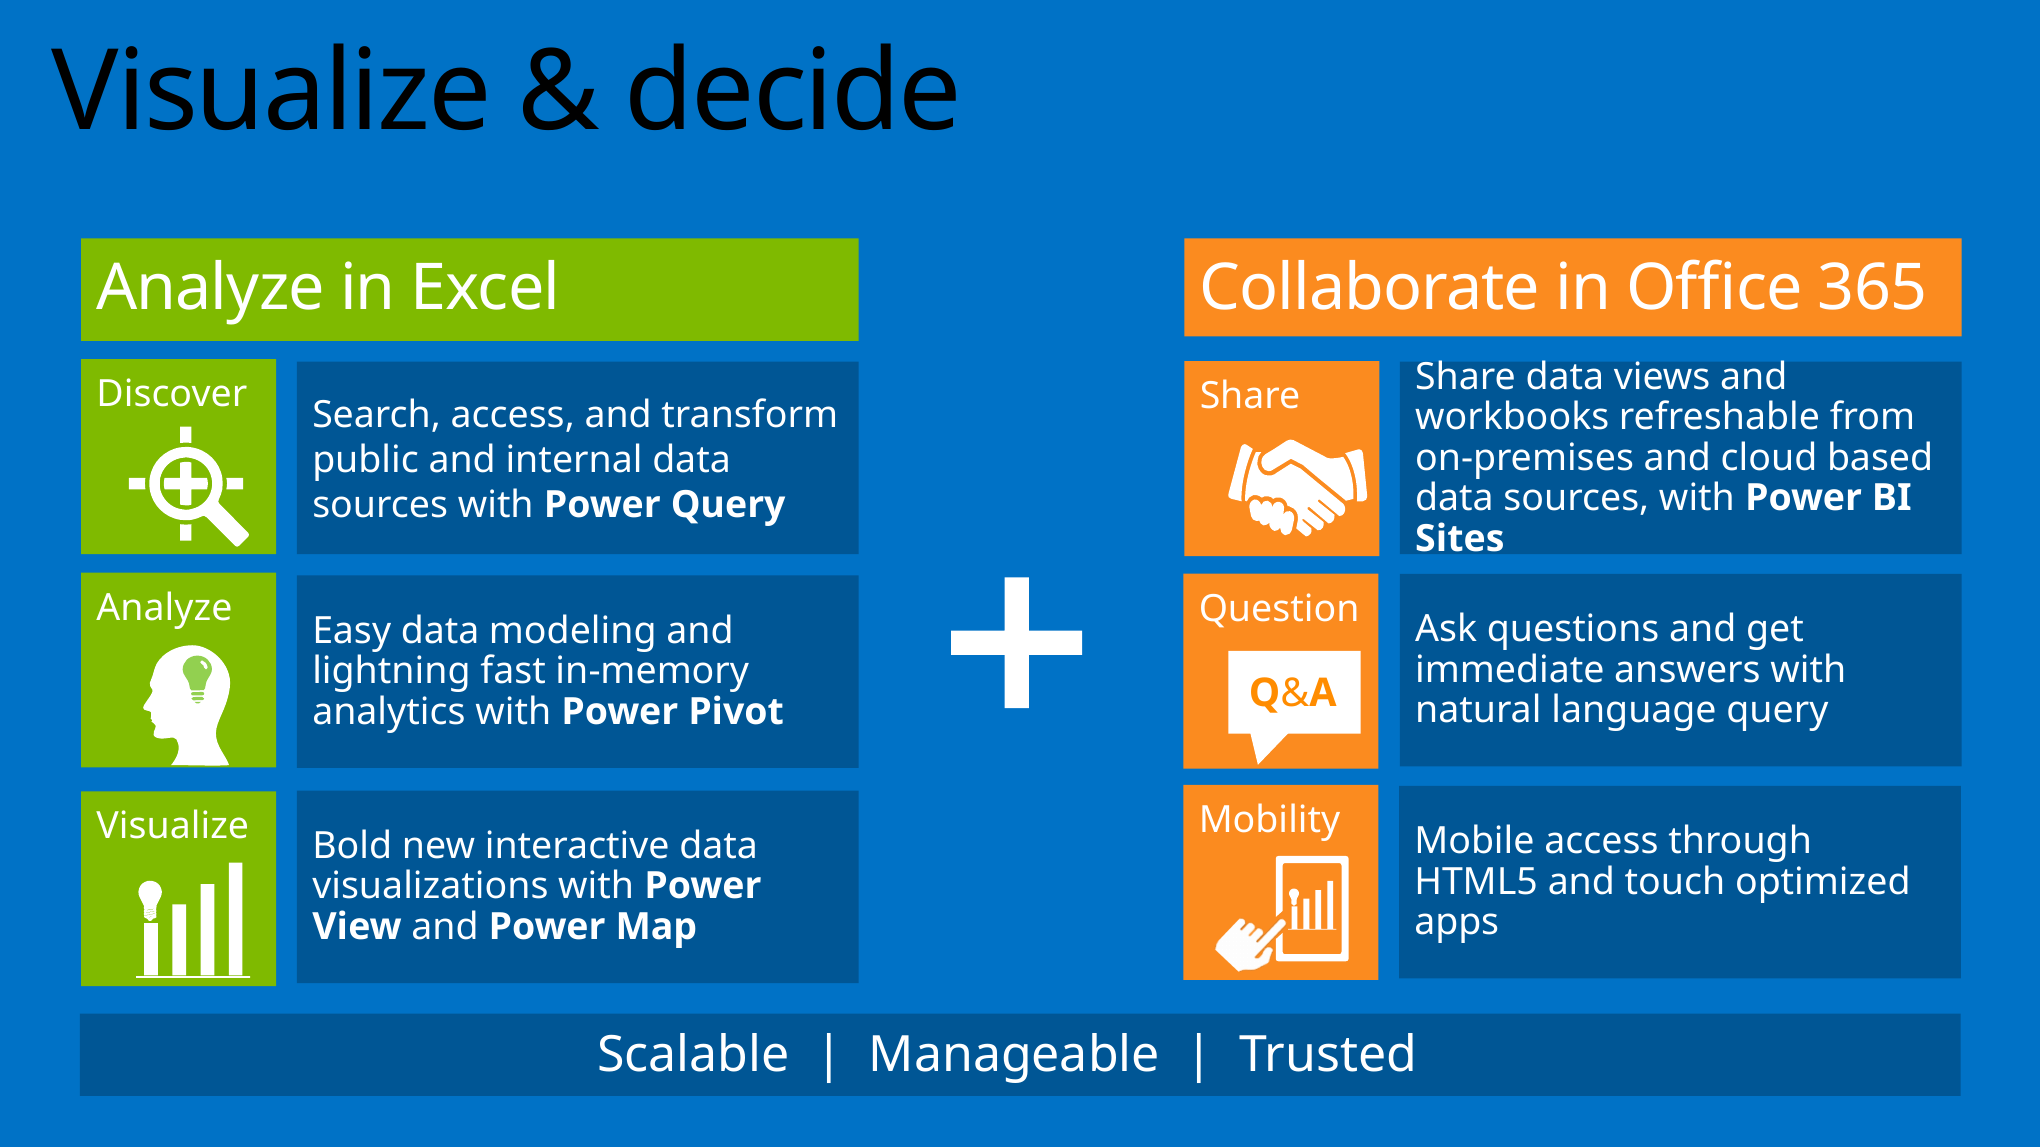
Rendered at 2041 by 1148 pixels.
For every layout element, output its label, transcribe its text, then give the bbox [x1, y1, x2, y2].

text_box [1183, 238, 1962, 981]
text_box Scalable | Manageable | Trusted [79, 1013, 1961, 1096]
text_box [951, 577, 1083, 709]
title Visualize & decide [27, 17, 1979, 169]
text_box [80, 238, 859, 987]
